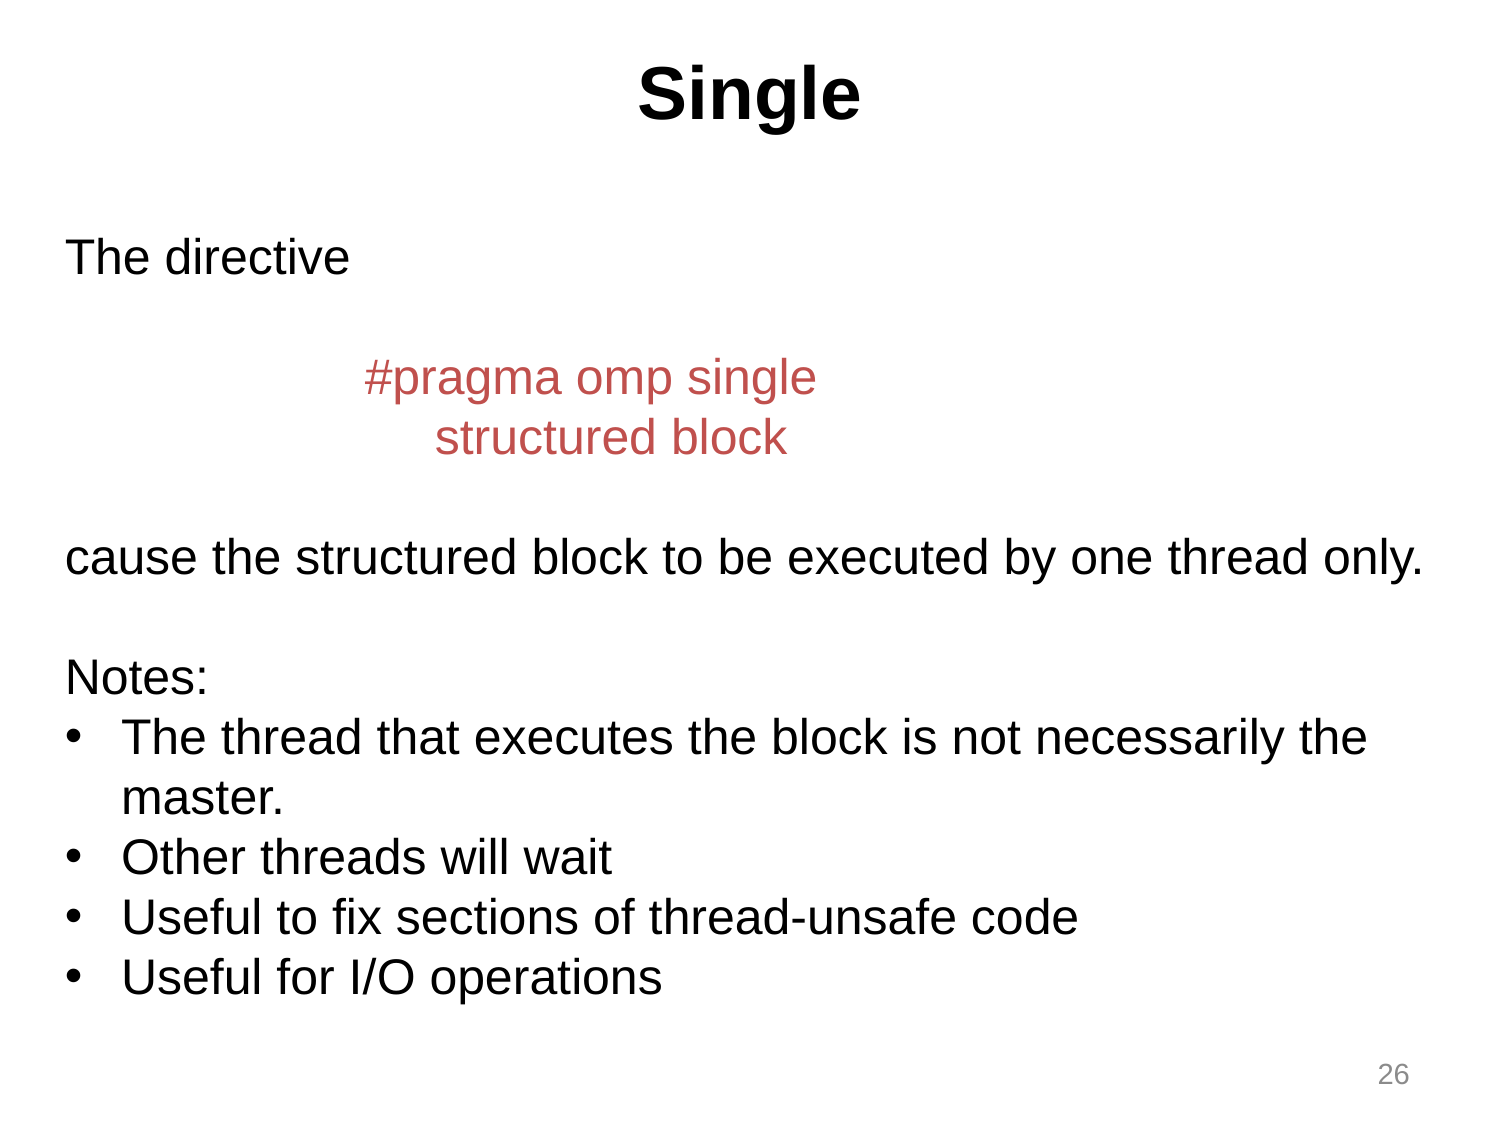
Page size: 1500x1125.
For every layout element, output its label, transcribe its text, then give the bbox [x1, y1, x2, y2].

slide_number 26 [1074, 1042, 1425, 1103]
text_box Single The directive #pragma omp single structured block cause the structured block to be executed by one thread only. Notes: The thread that executes the block is not necessarily the master. Other threads will wait Useful to fix sections of thread-unsafe code Useful for I/O operations [50, 37, 1450, 1013]
